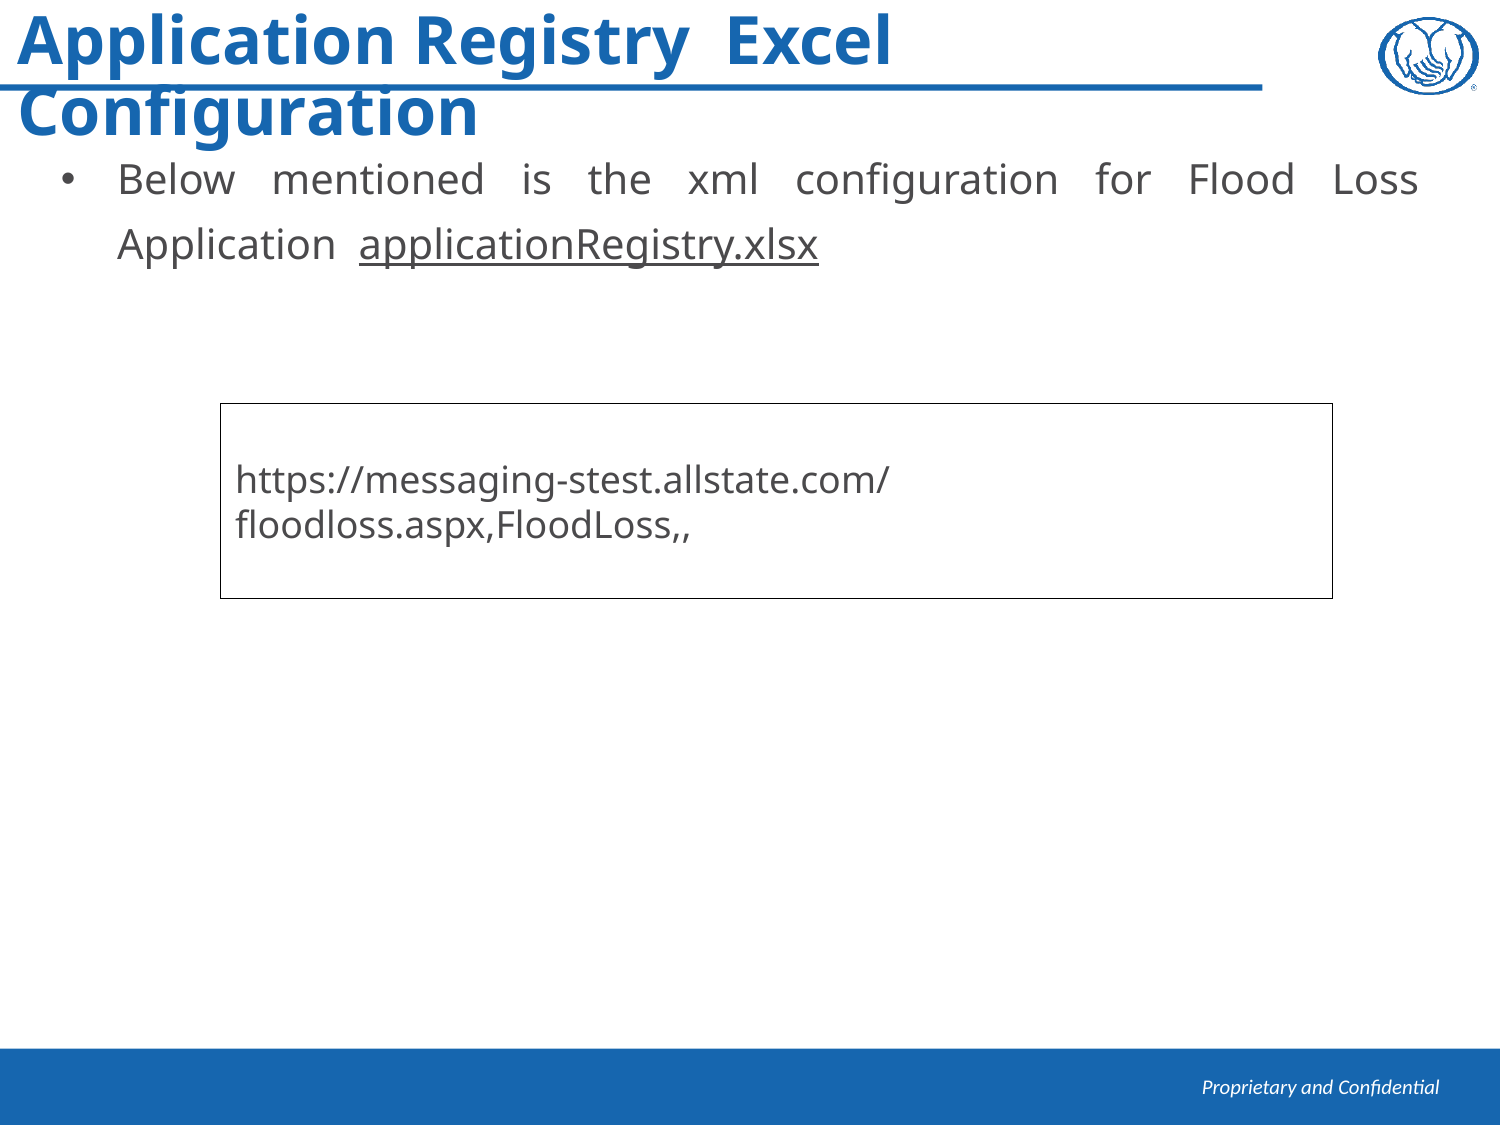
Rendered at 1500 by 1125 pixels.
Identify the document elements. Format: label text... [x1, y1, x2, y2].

title Application Registry Excel Configuration [2, 0, 1354, 85]
text_box https://messaging-stest.allstate.com/floodloss.aspx,FloodLoss,, [220, 403, 1333, 599]
picture [1378, 17, 1479, 95]
list Below mentioned is the xml configuration for Flood Loss Application applicationRegistry.xlsx [45, 130, 1435, 1015]
